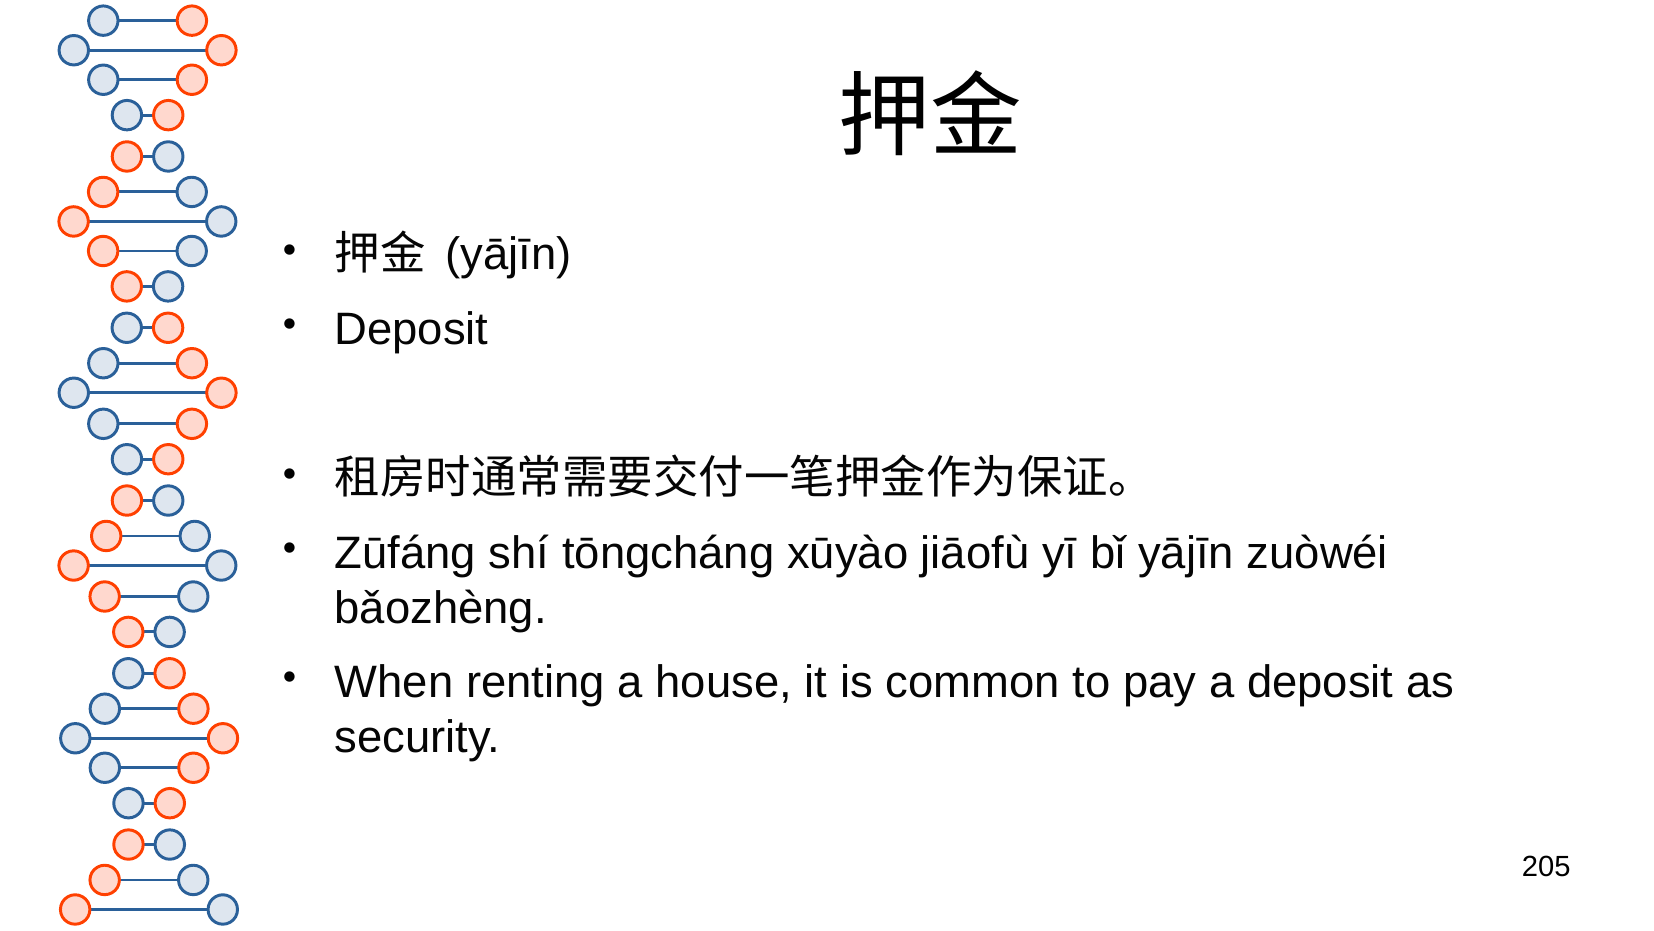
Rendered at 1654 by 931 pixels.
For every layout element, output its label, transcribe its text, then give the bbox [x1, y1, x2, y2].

slide_number 205 [1185, 847, 1571, 912]
list 押金 (yājīn) Deposit 租房时通常需要交付一笔押金作为保证。 Zūfáng shí tōngcháng xūyào jiāofù yī bǐ yājīn zuòwéi bǎozhèng. When renting a house, it is common to pay a deposit as security. [265, 224, 1595, 764]
title 押金 [265, 35, 1595, 189]
